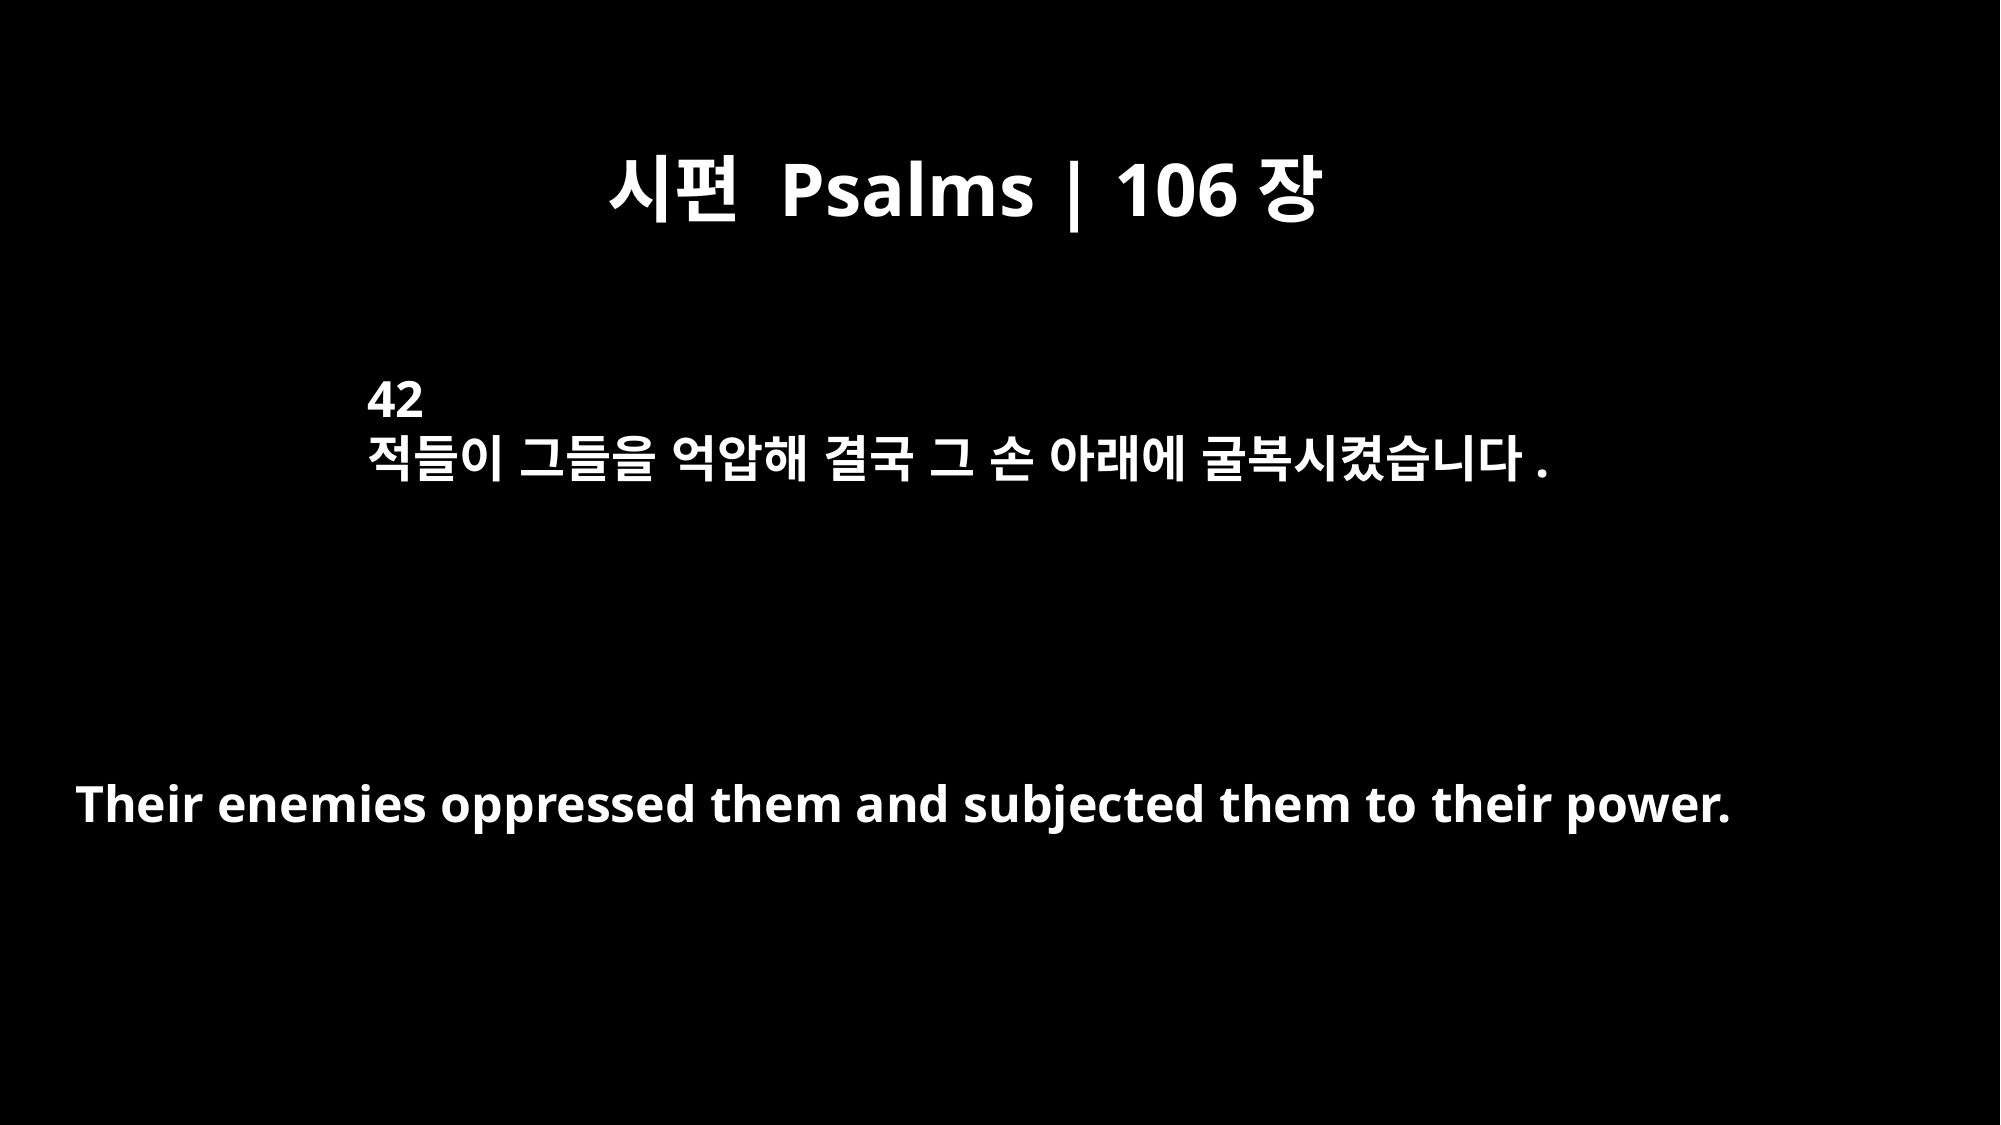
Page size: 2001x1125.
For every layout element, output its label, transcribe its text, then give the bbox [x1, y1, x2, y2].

text_box 42 적들이 그들을 억압해 결국 그 손 아래에 굴복시켰습니다. [352, 359, 1565, 495]
text_box Their enemies oppressed them and subjected them to their power. [60, 764, 1748, 840]
text_box 시편 Psalms | 106장 [592, 136, 1340, 239]
